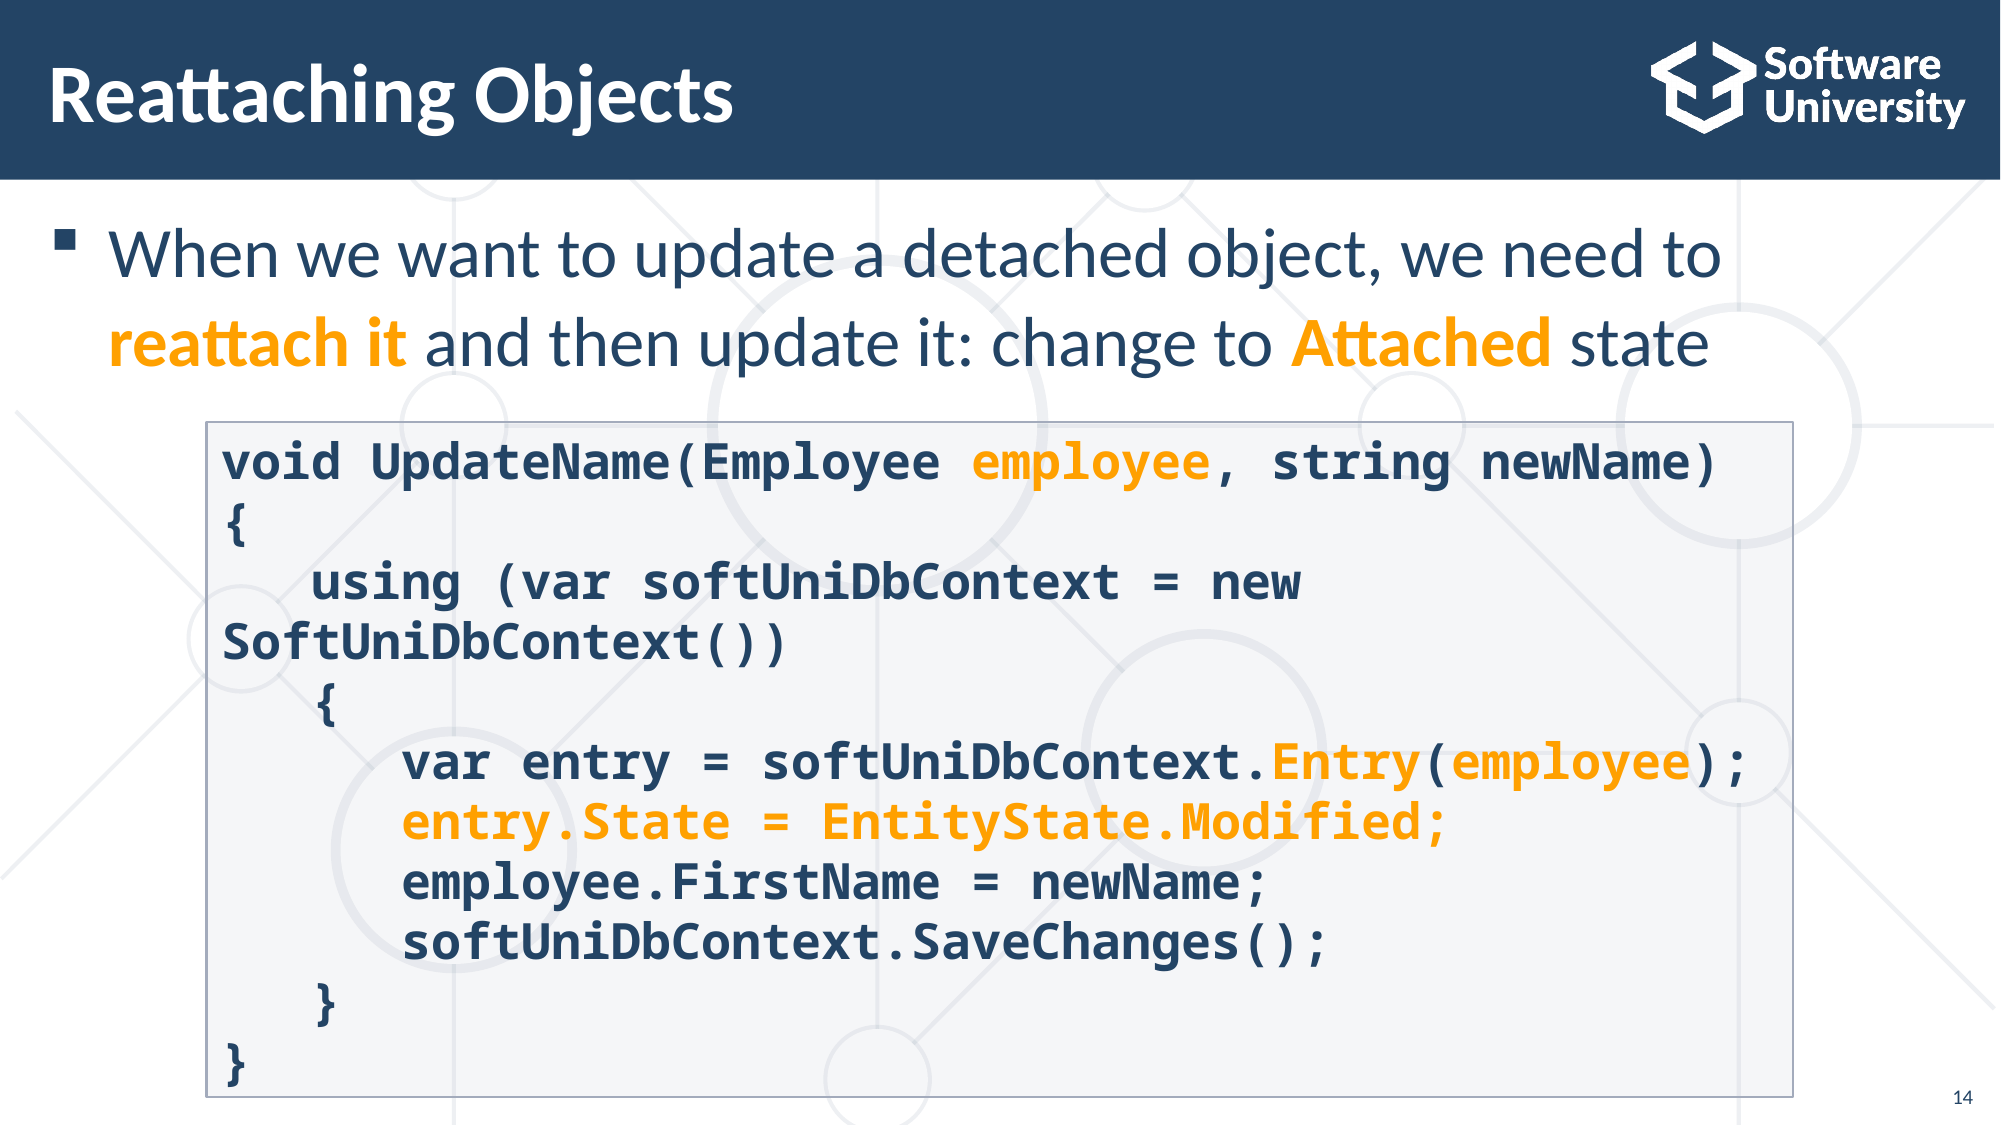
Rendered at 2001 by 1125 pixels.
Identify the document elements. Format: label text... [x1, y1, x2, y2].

title Reattaching Objects [31, 16, 1625, 162]
list When we want to update a detached object, we need to reattach it and then update it: change to Attached state [31, 196, 1970, 1104]
slide_number 14 [1927, 1067, 1989, 1117]
text_box void UpdateName(Employee employee, string newName) { using (var softUniDbContext = new SoftUniDbContext()) { var entry = softUniDbContext.Entry(employee); entry.State = EntityState.Modified; employee.FirstName = newName; softUniDbContext.SaveChanges(); } } [206, 422, 1794, 1097]
picture [1651, 41, 1966, 134]
